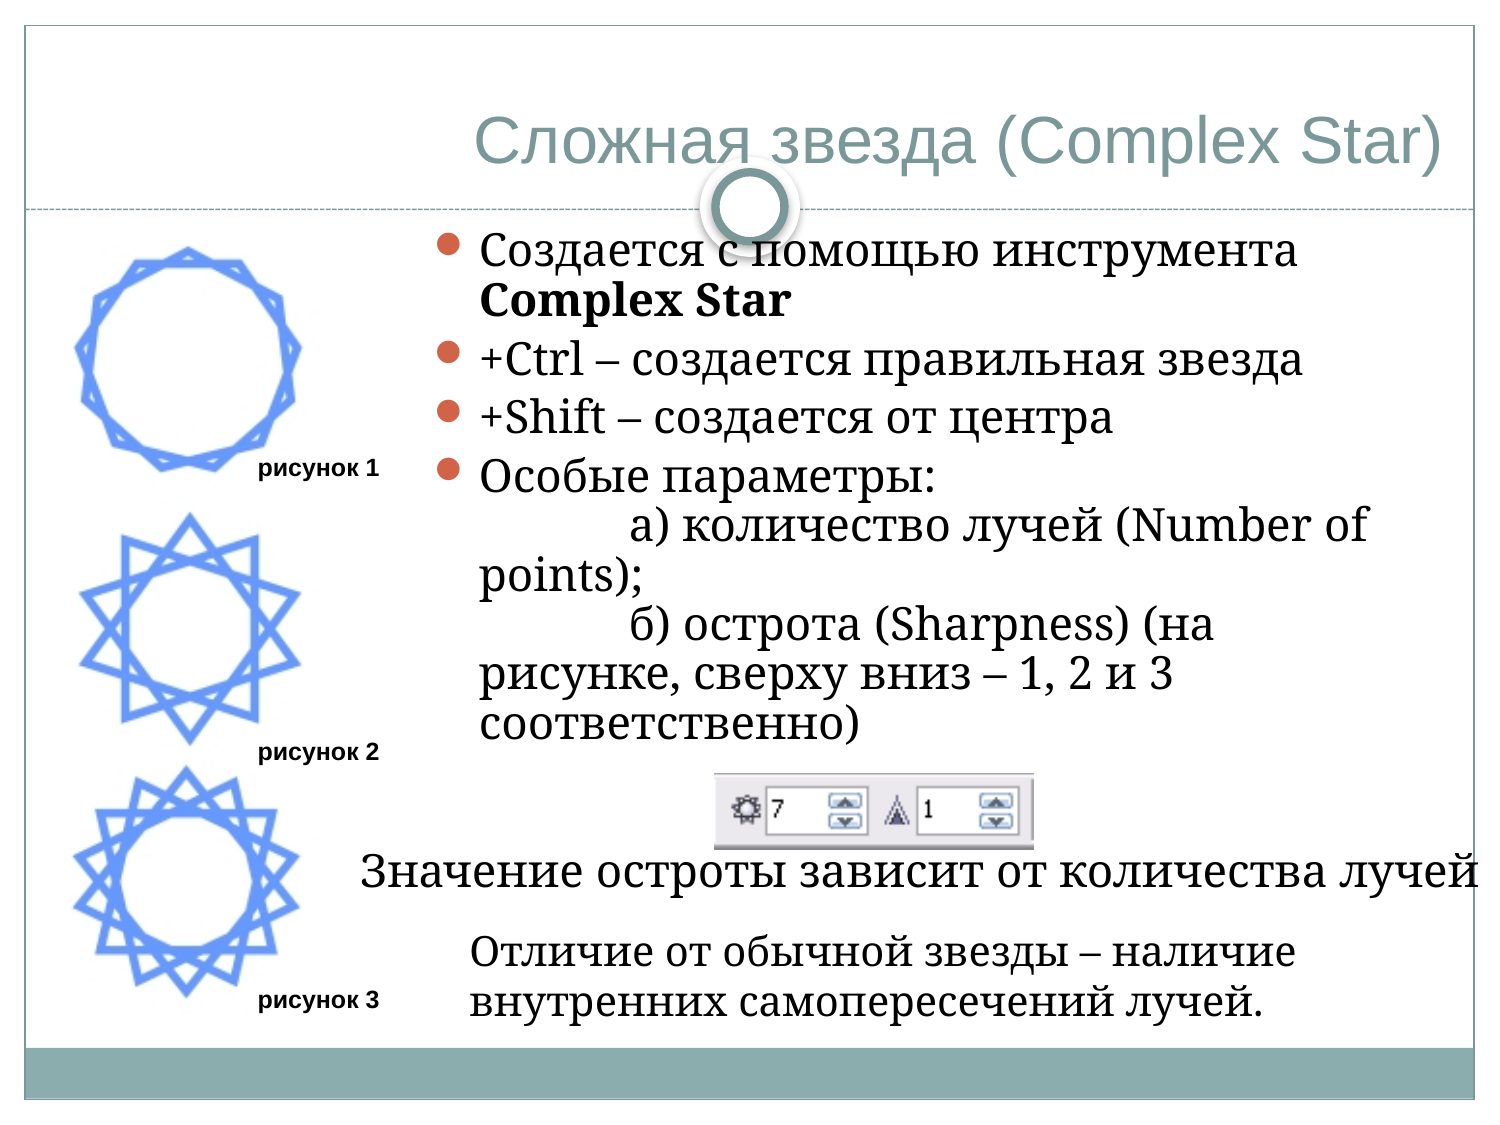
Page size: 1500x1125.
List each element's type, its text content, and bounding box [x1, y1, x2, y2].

text_box рисунок 2 [345, 727, 395, 773]
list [40, 243, 341, 1036]
list Создается с помощью инструмента Complex Star +Ctrl – создается правильная звезда +Shift – создается от центра Особые параметры: а) количество лучей (Number of points); б) острота (Sharpness) (на рисунке, сверху вниз – 1, 2 и 3 соответственно) [419, 220, 1425, 727]
text_box рисунок 3 [345, 976, 395, 1021]
title Сложная звезда (Complex Star) [299, 20, 1459, 185]
text_box рисунок 1 [345, 444, 395, 489]
text_box Отличие от обычной звезды – наличие внутренних самопересечений лучей. [454, 916, 1483, 1032]
text_box Значение остроты зависит от количества лучей [345, 834, 1500, 904]
picture [714, 773, 1034, 851]
